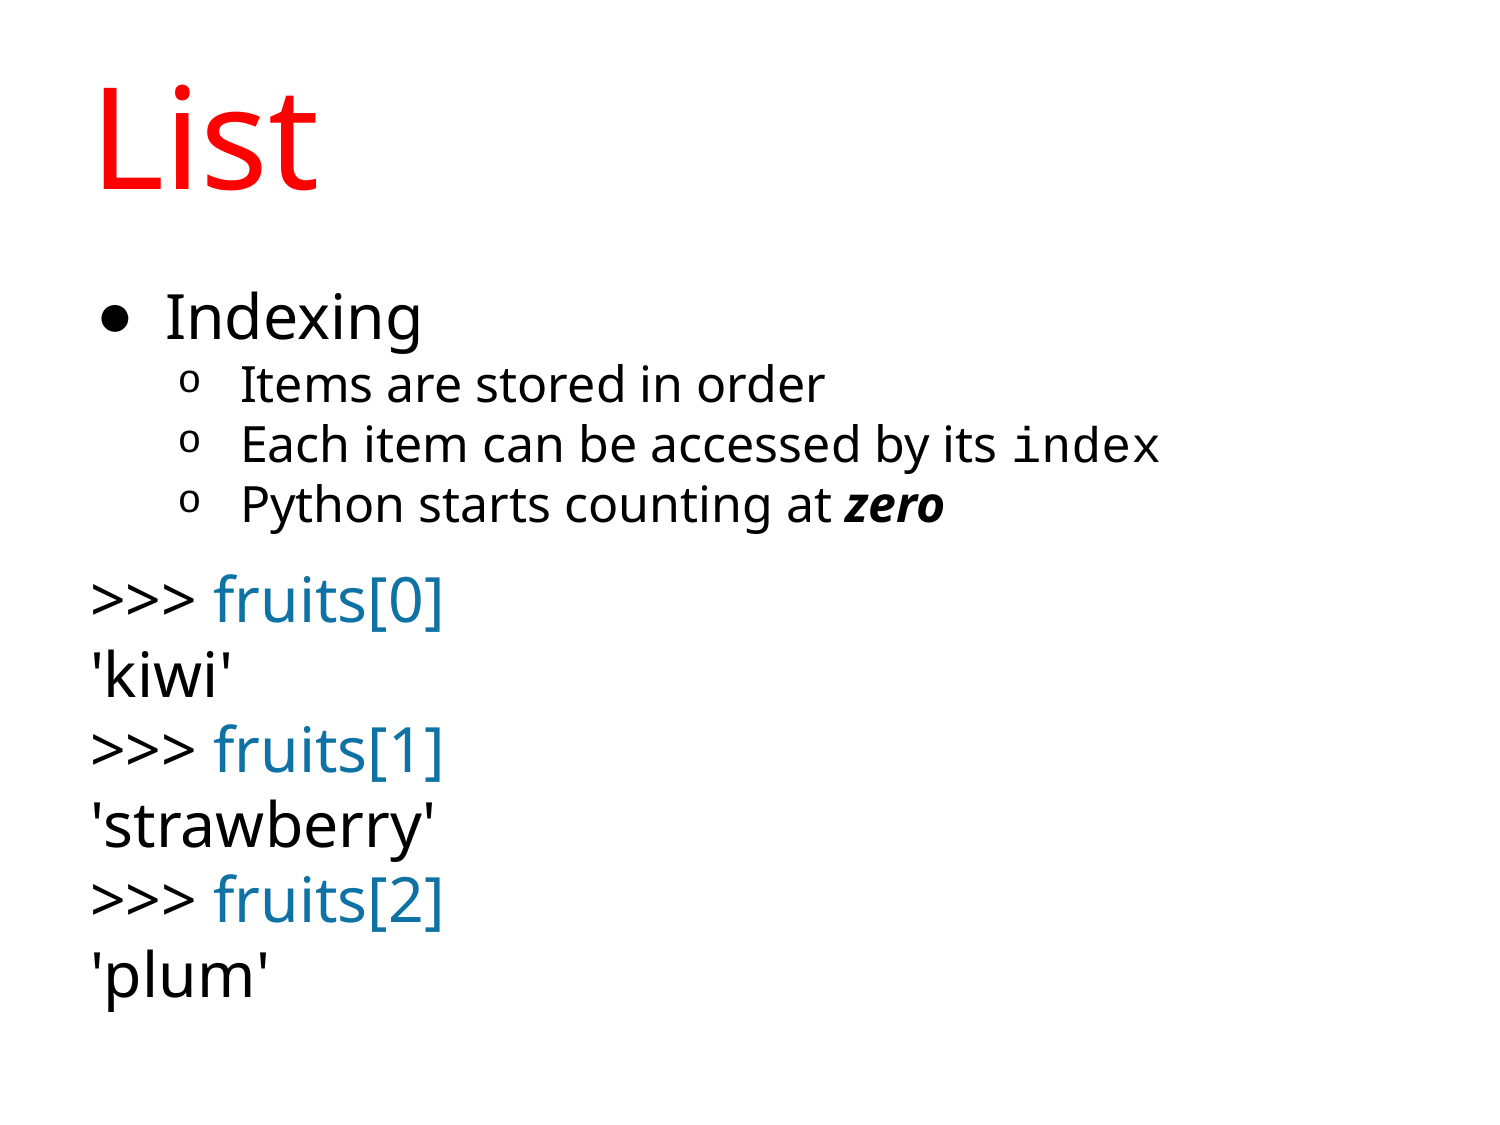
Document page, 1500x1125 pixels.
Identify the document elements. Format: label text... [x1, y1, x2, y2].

title List [75, 45, 1425, 233]
list Indexing Items are stored in order Each item can be accessed by its index Python starts counting at zero >>> fruits[0] 'kiwi' >>> fruits[1] 'strawberry' >>> fruits[2] 'plum' [75, 262, 1425, 1078]
